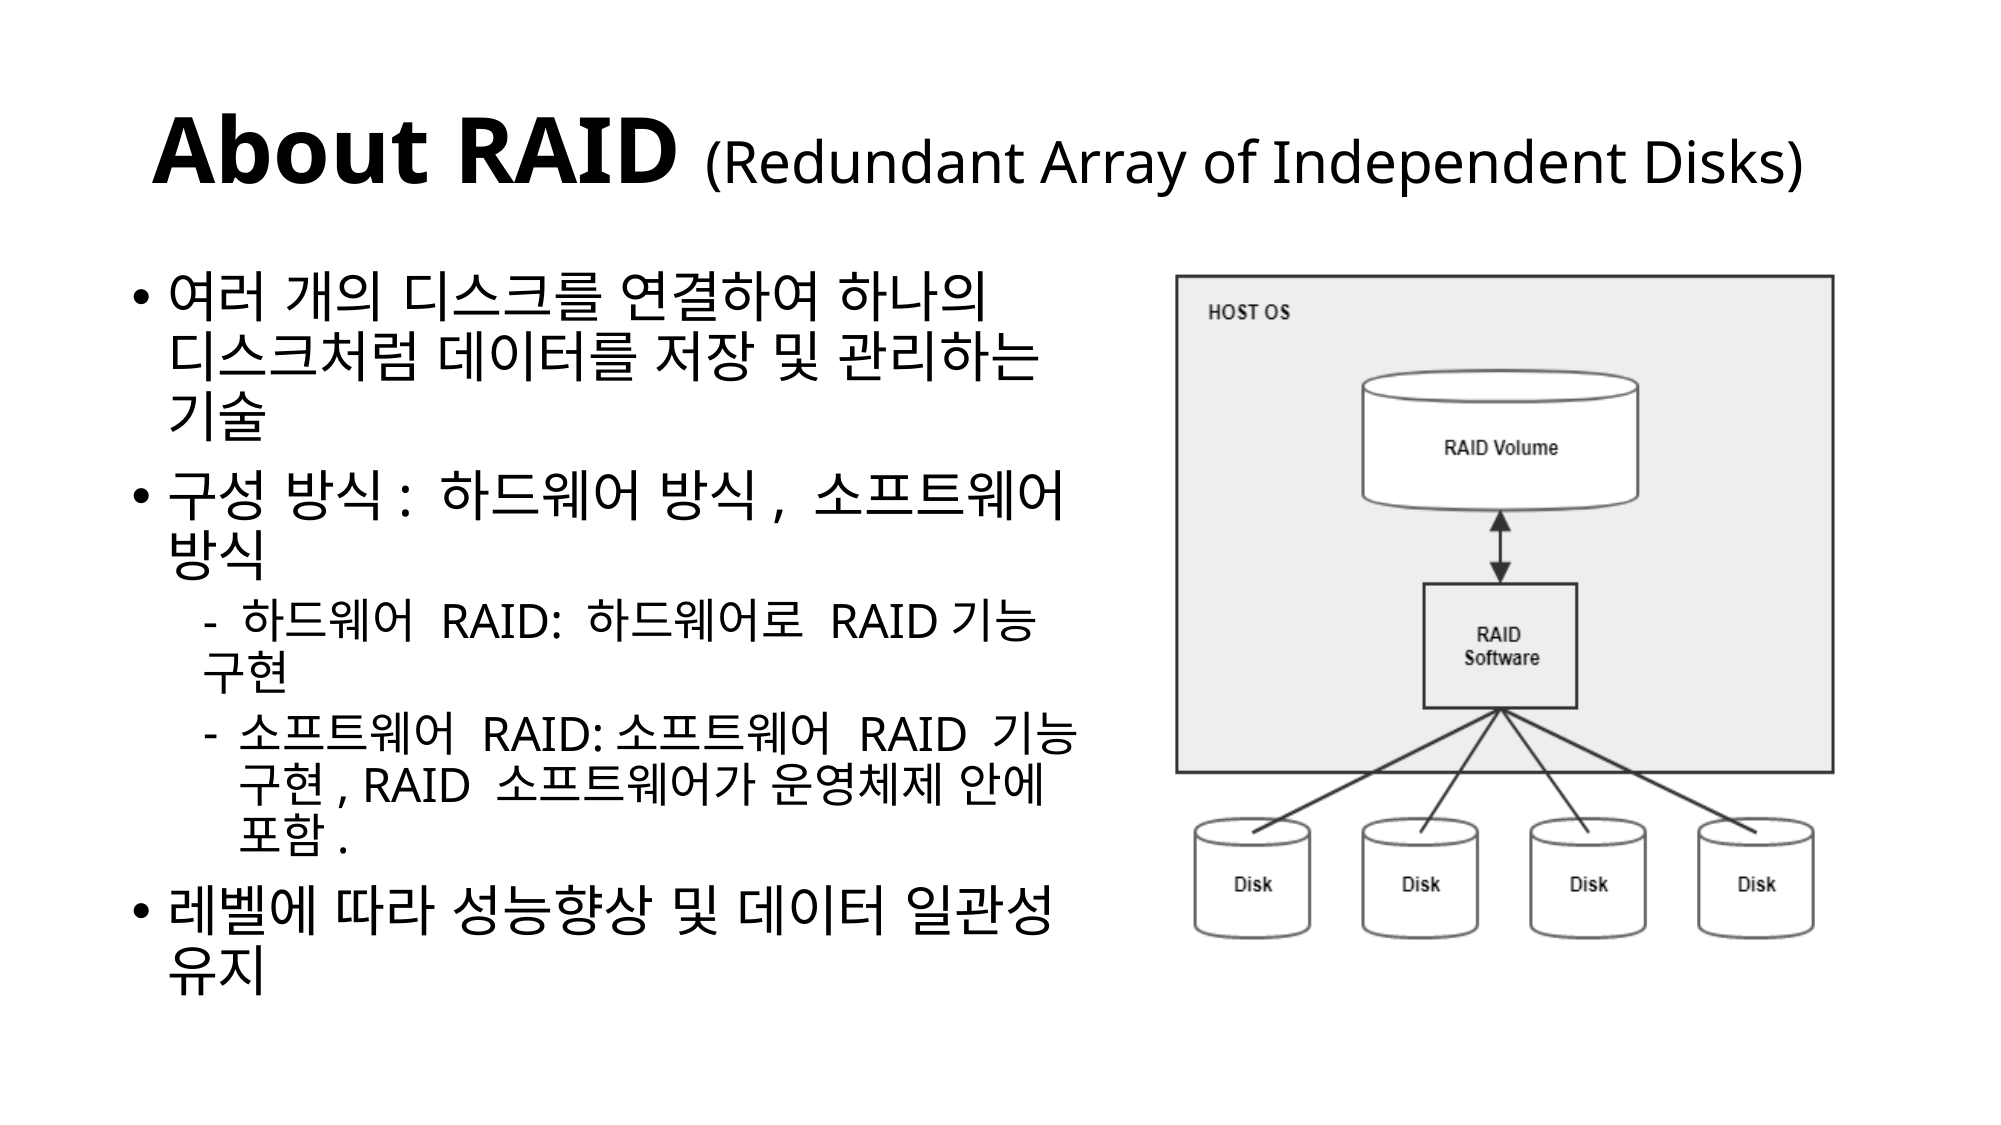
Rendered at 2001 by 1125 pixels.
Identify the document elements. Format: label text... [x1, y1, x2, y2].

title About RAID (Redundant Array of Independent Disks) [137, 45, 1863, 263]
list 여러 개의 디스크를 연결하여 하나의 디스크처럼 데이터를 저장 및 관리하는 기술 구성 방식: 하드웨어 방식, 소프트웨어 방식 - 하드웨어 RAID: 하드웨어로 RAID기능 구현 소프트웨어 RAID:소프트웨어 RAID 기능 구현, RAID 소프트웨어가 운영체제 안에 포함. 레벨에 따라 성능향상 및 데이터 일관성 유지 [116, 262, 1100, 1018]
picture [1164, 262, 1848, 947]
